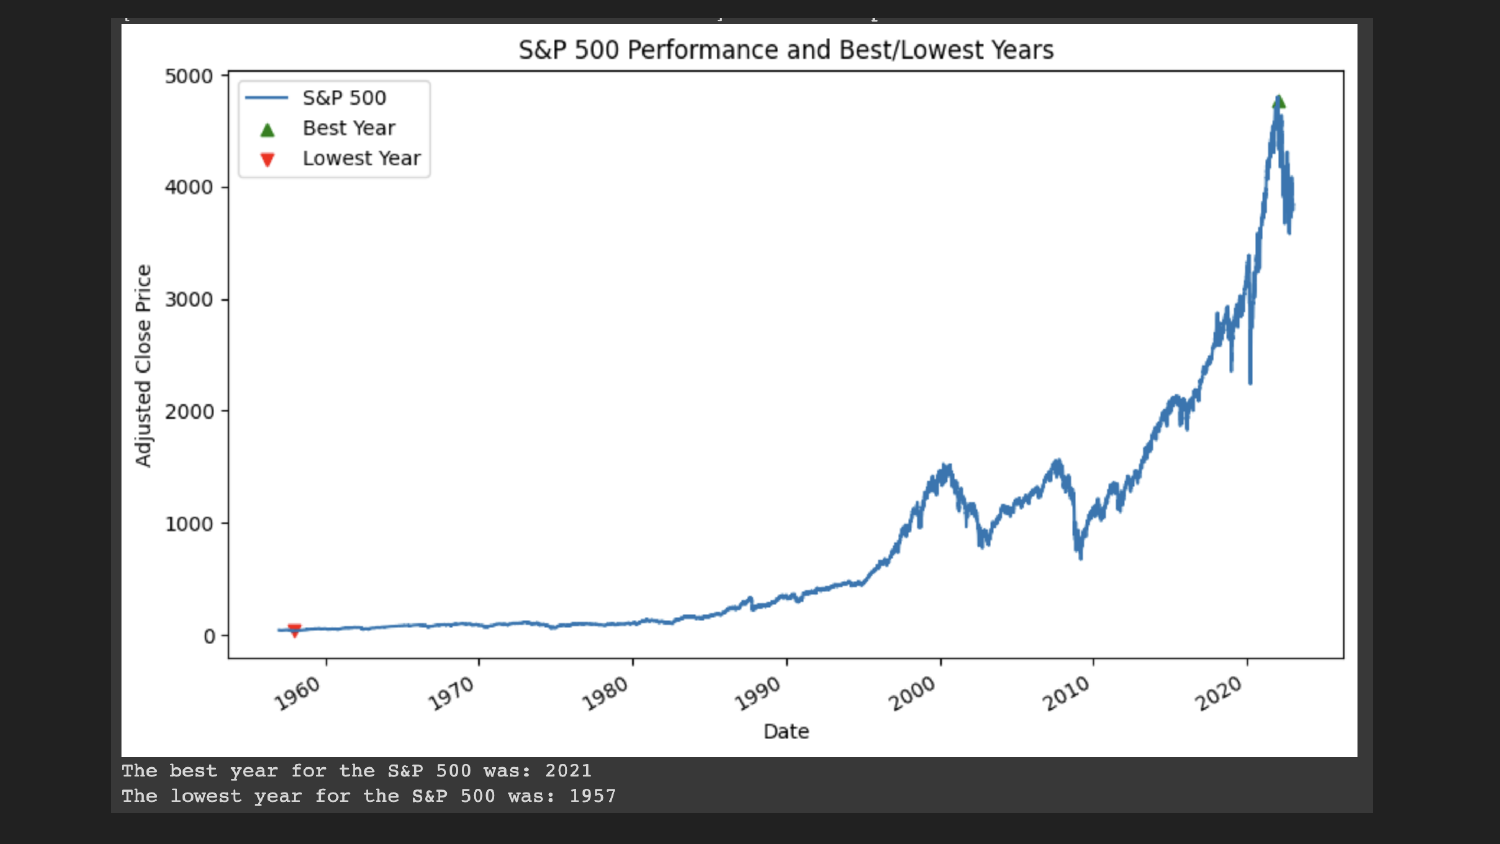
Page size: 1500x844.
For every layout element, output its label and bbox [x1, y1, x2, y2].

picture [110, 18, 1373, 813]
